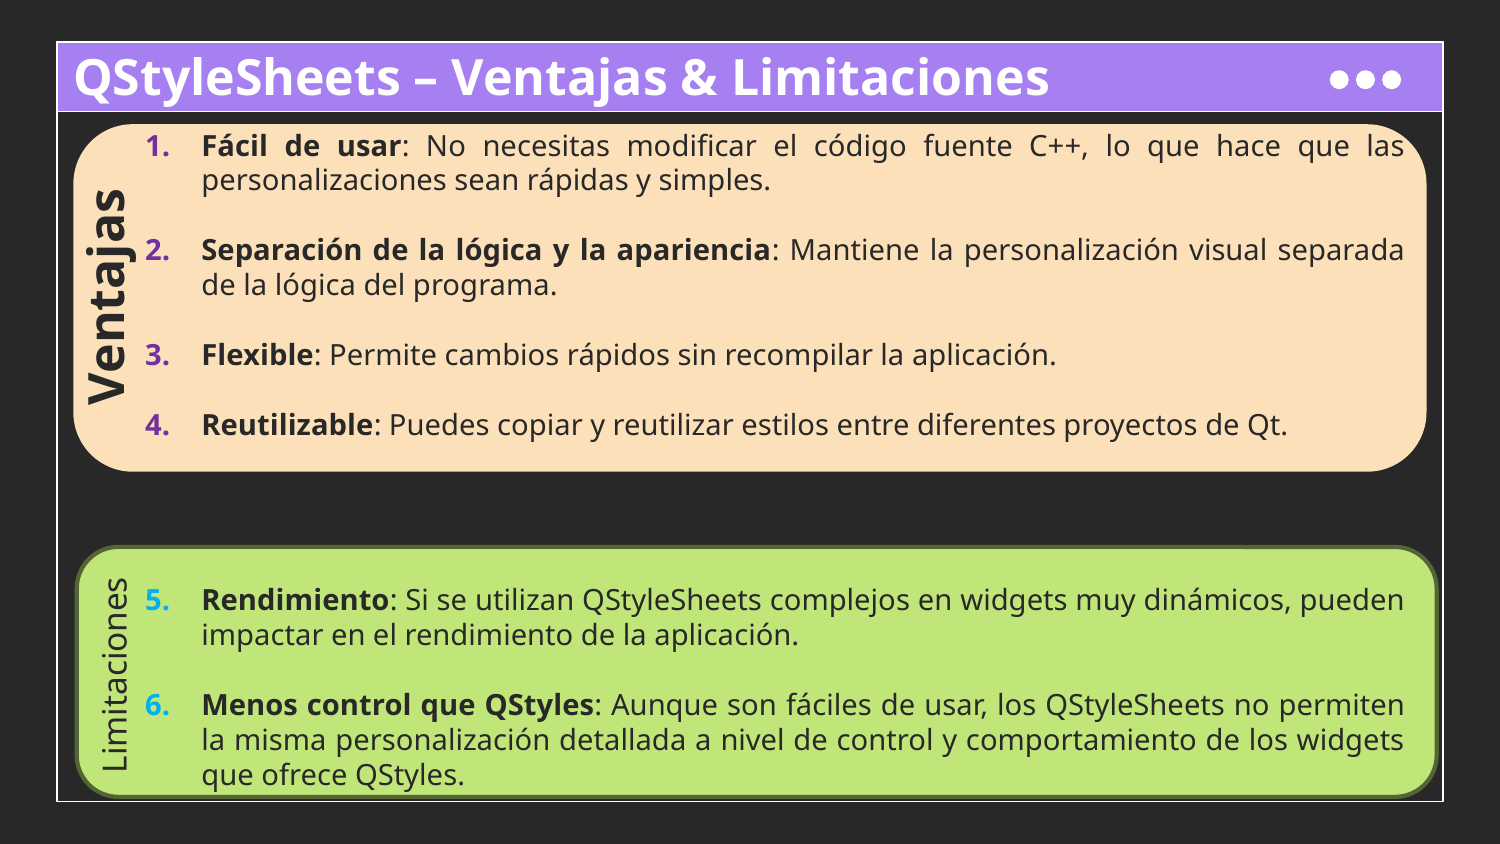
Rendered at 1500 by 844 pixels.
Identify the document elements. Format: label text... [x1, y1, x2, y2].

text_box Limitaciones [85, 549, 141, 801]
text_box Fácil de usar: No necesitas modificar el código fuente C++, lo que hace que las personalizaciones sean rápidas y simples. Separación de la lógica y la apariencia: Mantiene la personalización visual separada de la lógica del programa. Flexible: Permite cambios rápidos sin recompilar la aplicación. Reutilizable: Puedes copiar y reutilizar estilos entre diferentes proyectos de Qt. Rendimiento: Si se utilizan QStyleSheets complejos en widgets muy dinámicos, pueden impactar en el rendimiento de la aplicación. Menos control que QStyles: Aunque son fáciles de usar, los QStyleSheets no permiten la misma personalización detallada a nivel de control y comportamiento de los widgets que ofrece QStyles. [130, 119, 1421, 799]
text_box [1421, 158, 1427, 438]
title QStyleSheets – Ventajas & Limitaciones [58, 30, 1322, 125]
text_box [99, 544, 130, 549]
text_box [1421, 553, 1439, 791]
text_box [74, 560, 85, 784]
text_box que era común en entornos UNIX antiguos. [57, 110, 1439, 802]
text_box Ventajas [67, 124, 143, 470]
